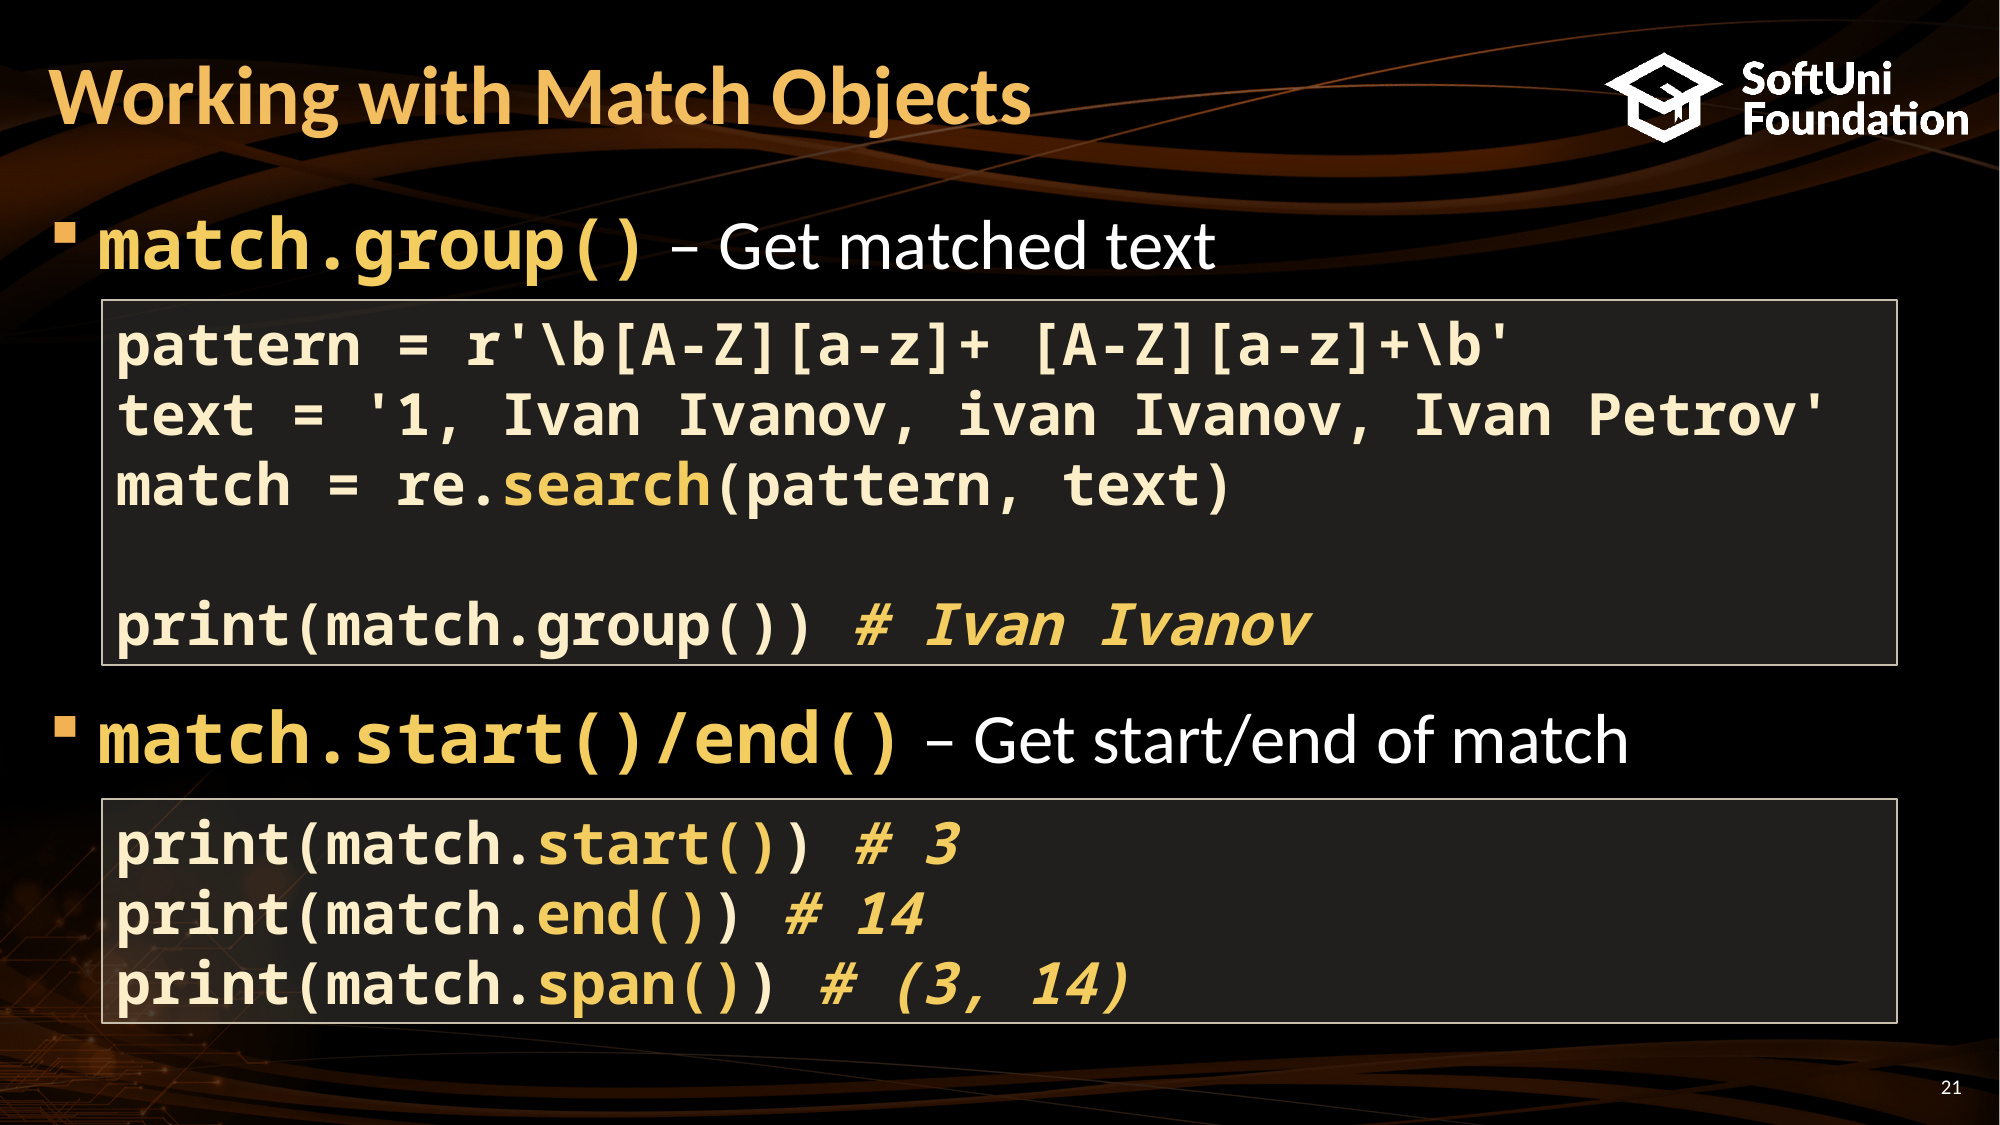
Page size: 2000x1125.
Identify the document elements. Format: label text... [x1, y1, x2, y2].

picture [0, 0, 2000, 1125]
title Working with Match Objects [30, 6, 1602, 189]
list match.group() – Get matched text match.start()/end() – Get start/end of match [31, 188, 1968, 1103]
text_box print(match.start()) # 3 print(match.end()) # 14 print(match.span()) # (3, 14) [102, 798, 1898, 1024]
text_box pattern = r'\b[A-Z][a-z]+ [A-Z][a-z]+\b' text = '1, Ivan Ivanov, ivan Ivanov, Ivan Petrov' match = re.search(pattern, text) print(match.group()) # Ivan Ivanov [102, 299, 1898, 665]
